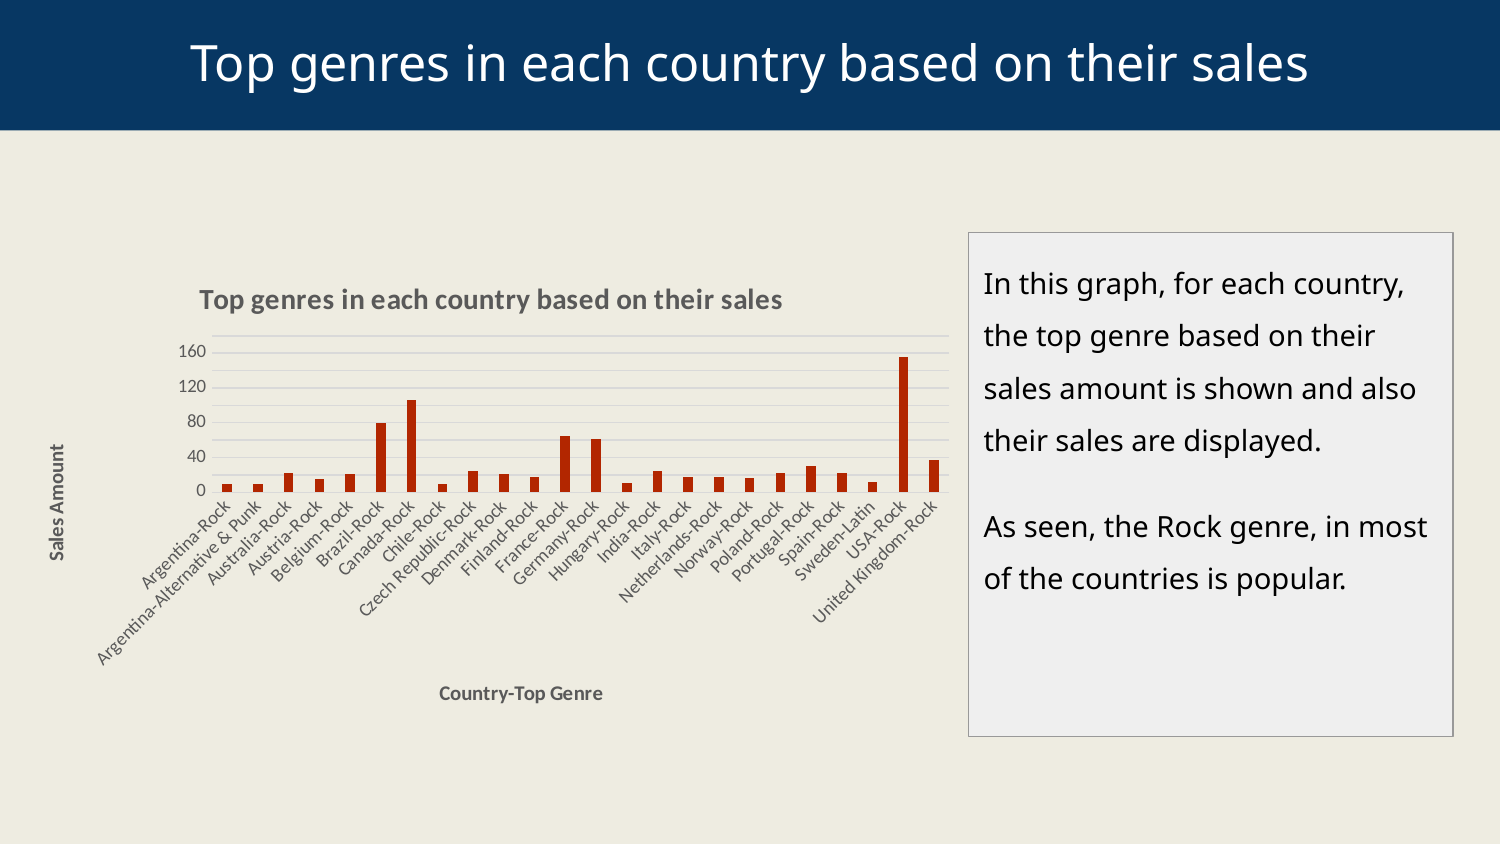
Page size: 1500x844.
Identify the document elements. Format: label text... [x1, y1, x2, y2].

title Top genres in each country based on their sales [0, 0, 1500, 131]
chart [14, 261, 969, 737]
list In this graph, for each country, the top genre based on their sales amount is shown and also their sales are displayed. As seen, the Rock genre, in most of the countries is popular. [968, 232, 1453, 737]
